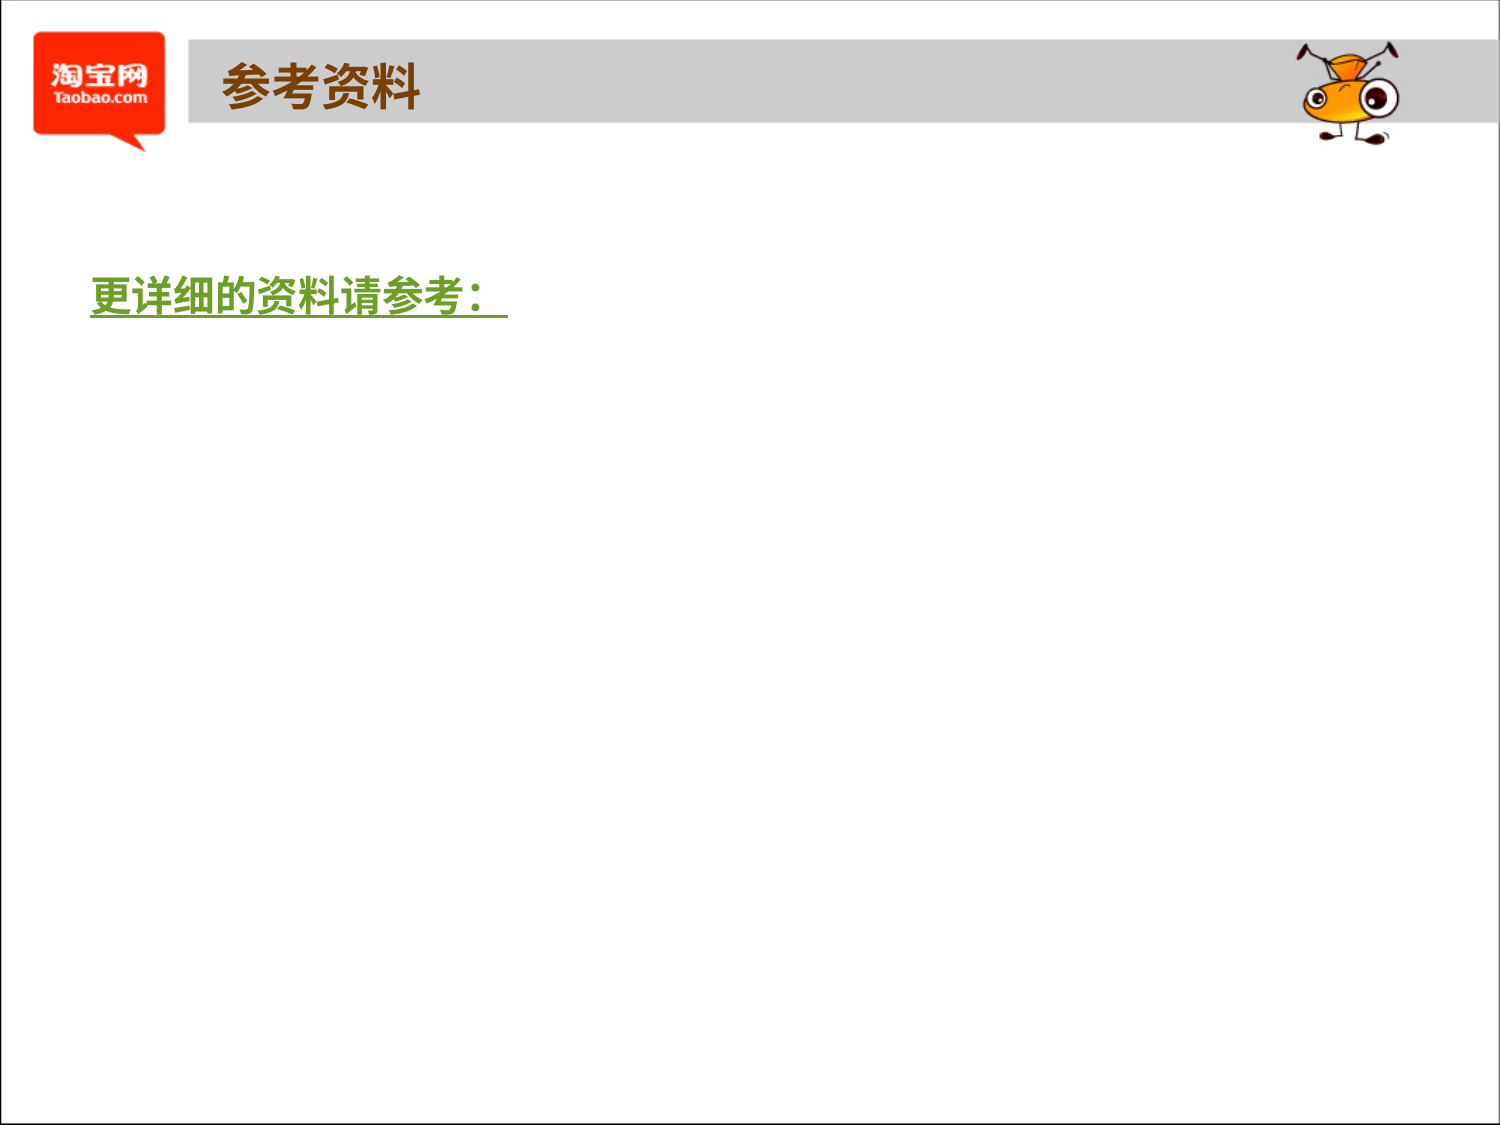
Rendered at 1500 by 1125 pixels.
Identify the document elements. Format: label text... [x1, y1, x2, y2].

title 参考资料 [206, 44, 1414, 126]
picture [0, 0, 1500, 1125]
list 更详细的资料请参考： [74, 262, 1426, 1006]
